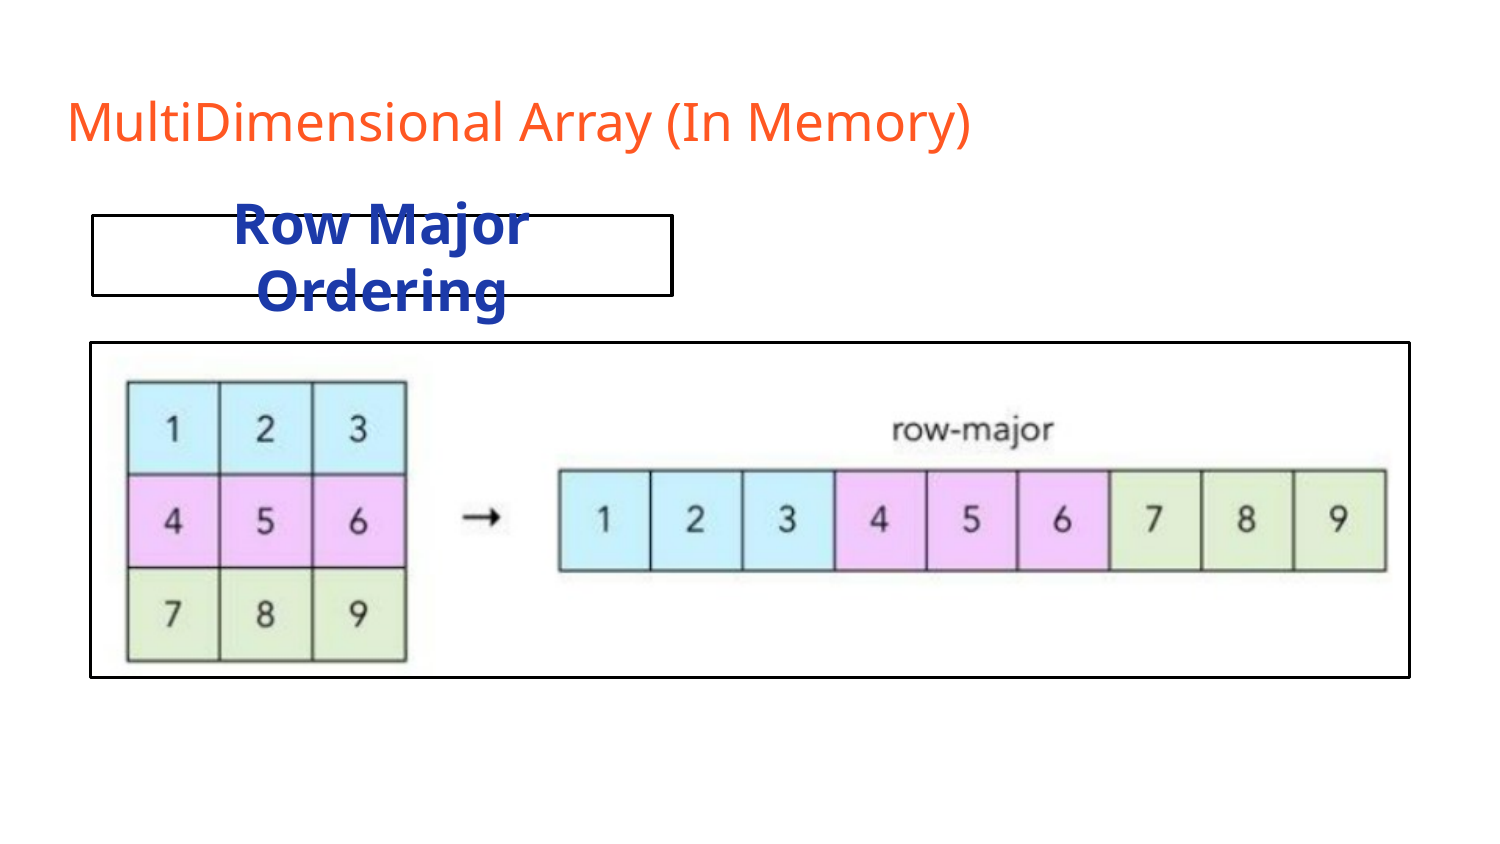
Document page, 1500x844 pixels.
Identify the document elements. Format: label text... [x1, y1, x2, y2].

picture [91, 343, 1408, 676]
title MultiDimensional Array (In Memory) [51, 72, 1449, 167]
text_box Row Major Ordering [92, 215, 672, 296]
